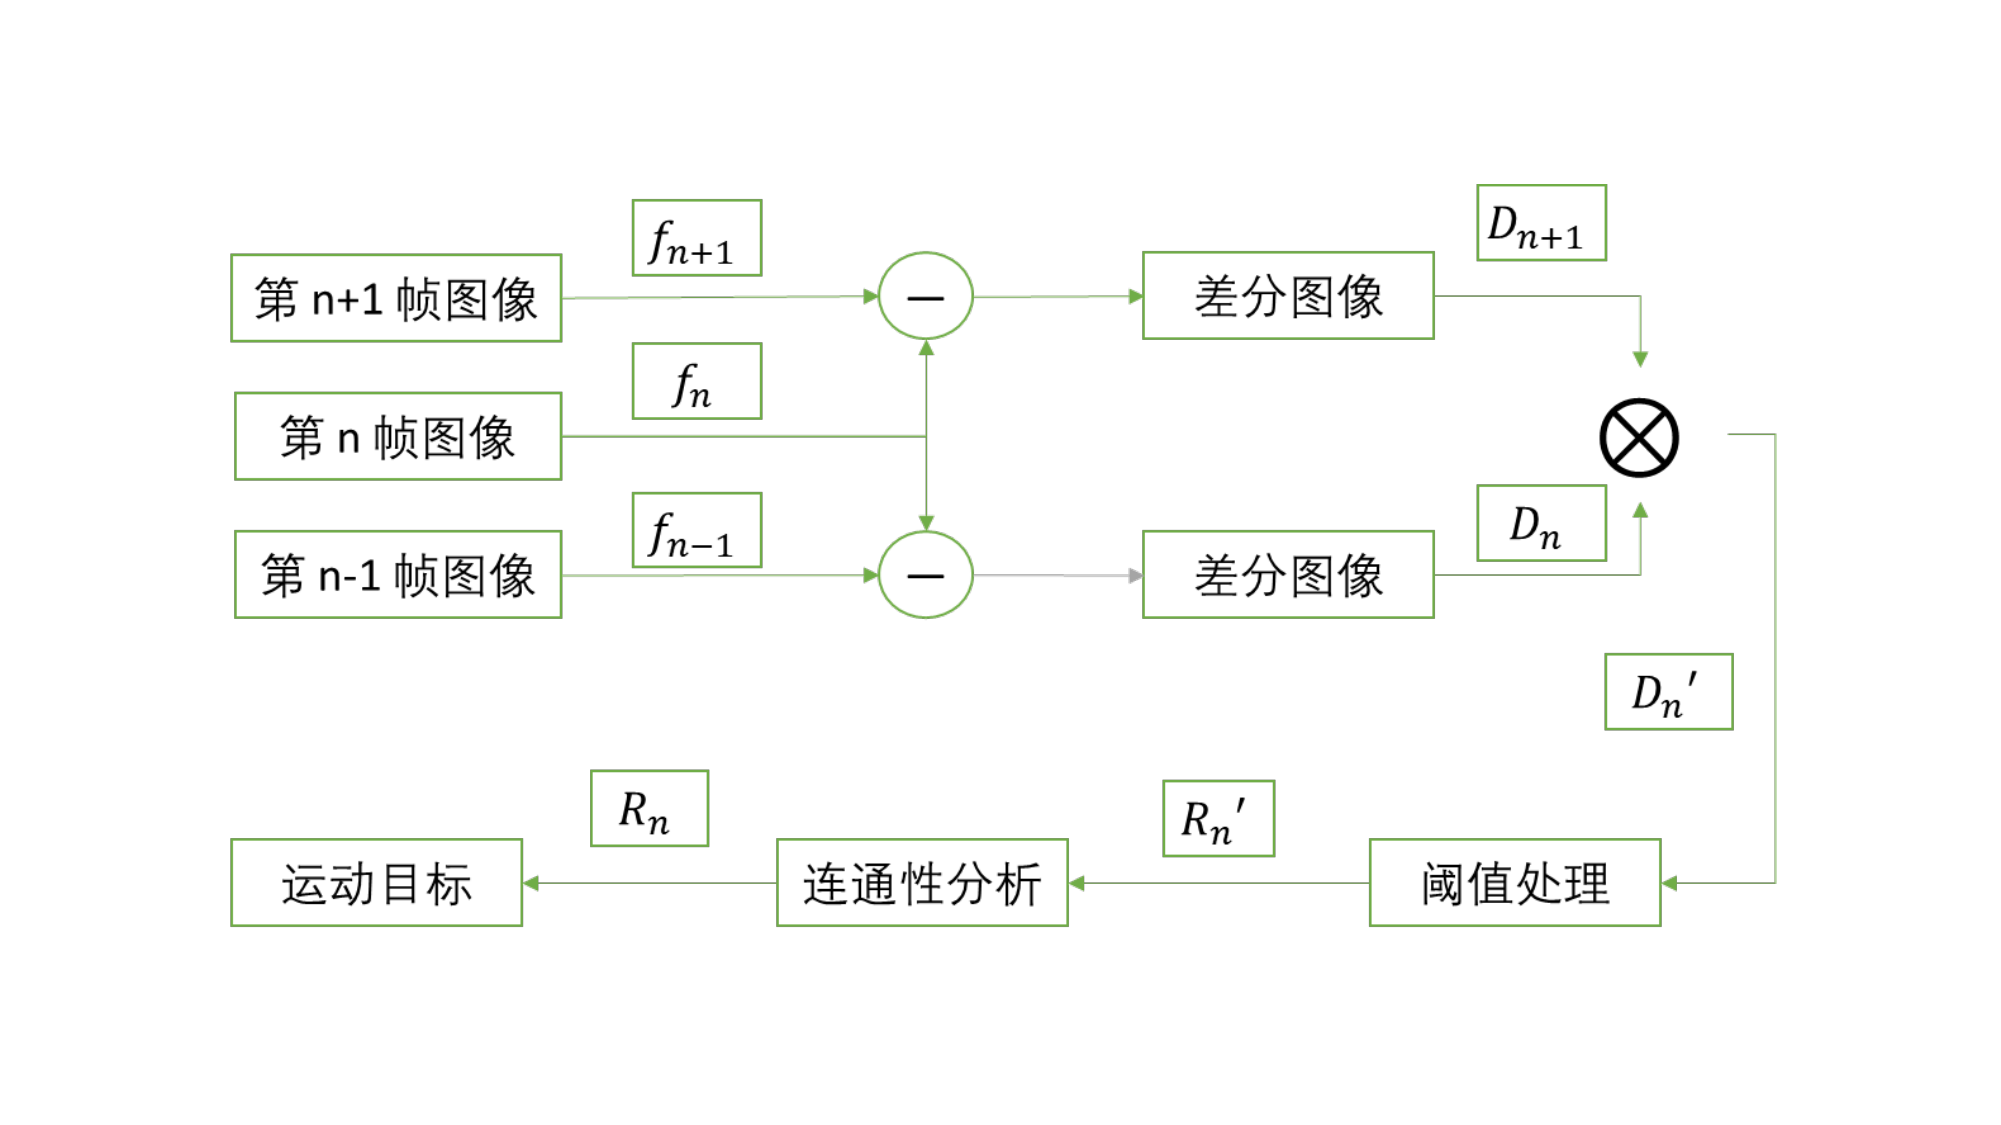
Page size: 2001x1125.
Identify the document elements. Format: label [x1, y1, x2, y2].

picture [223, 184, 1777, 941]
